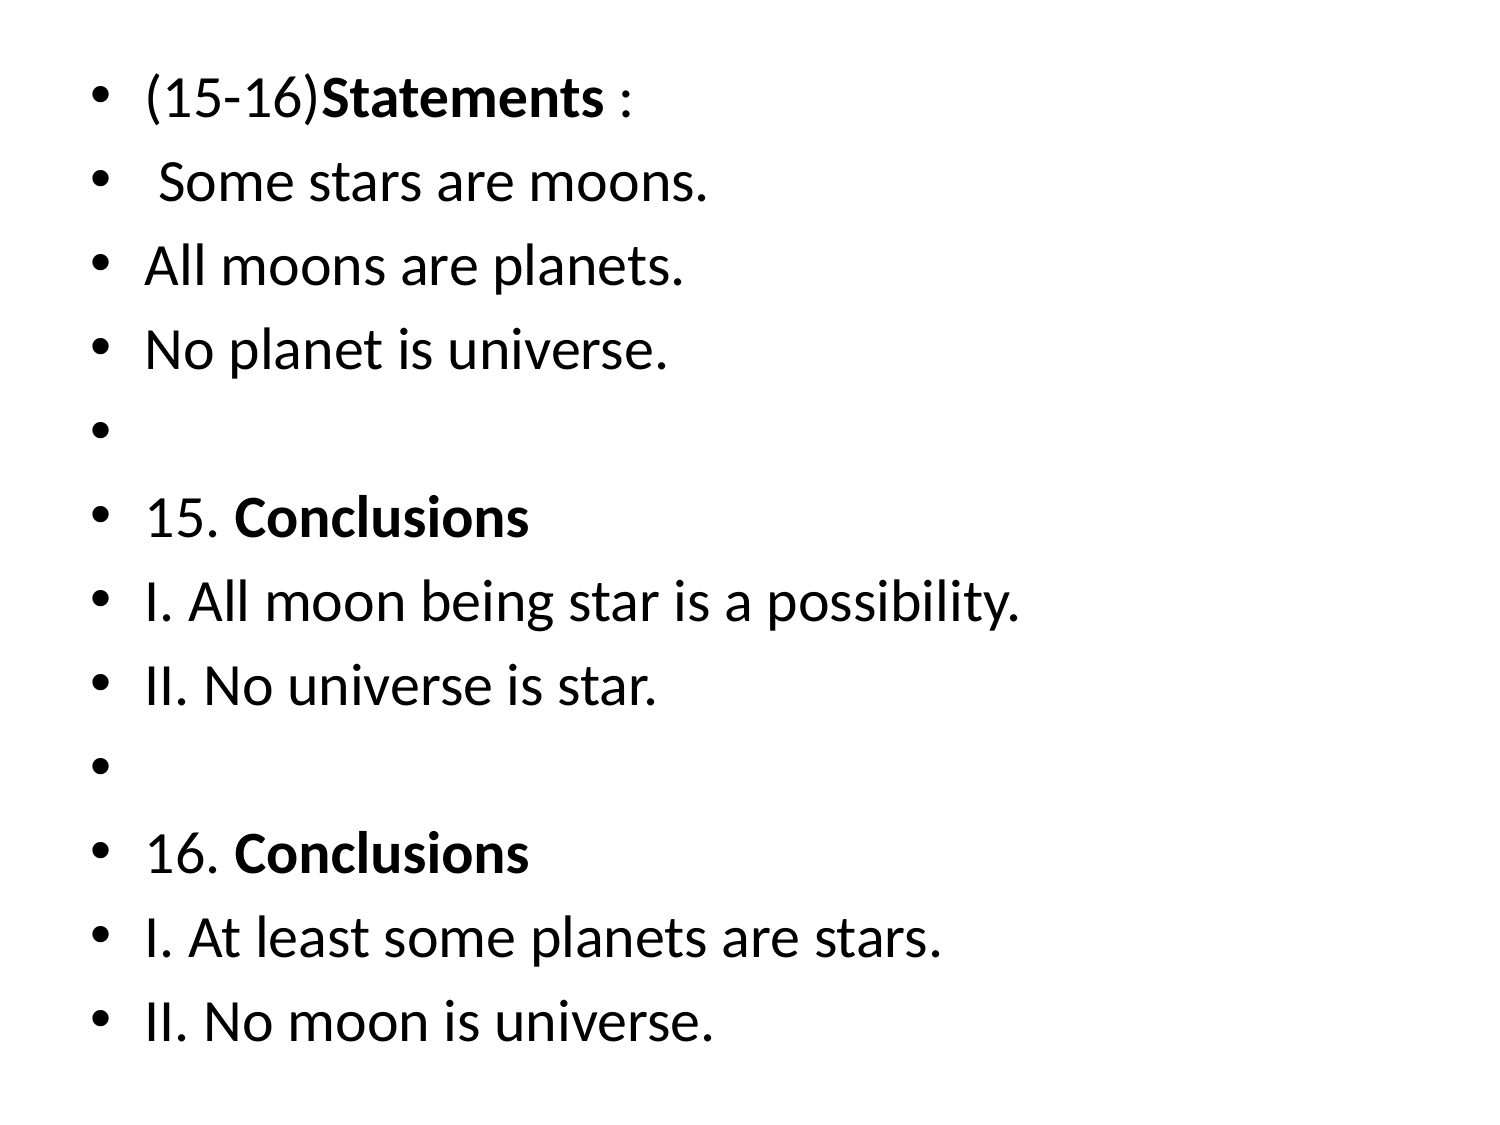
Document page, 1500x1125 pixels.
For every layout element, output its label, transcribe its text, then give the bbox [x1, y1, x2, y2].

list (15-16)Statements : Some stars are moons. All moons are planets. No planet is universe. 15. Conclusions I. All moon being star is a possibility. II. No universe is star. 16. Conclusions I. At least some planets are stars. II. No moon is universe. [75, 50, 1425, 1063]
